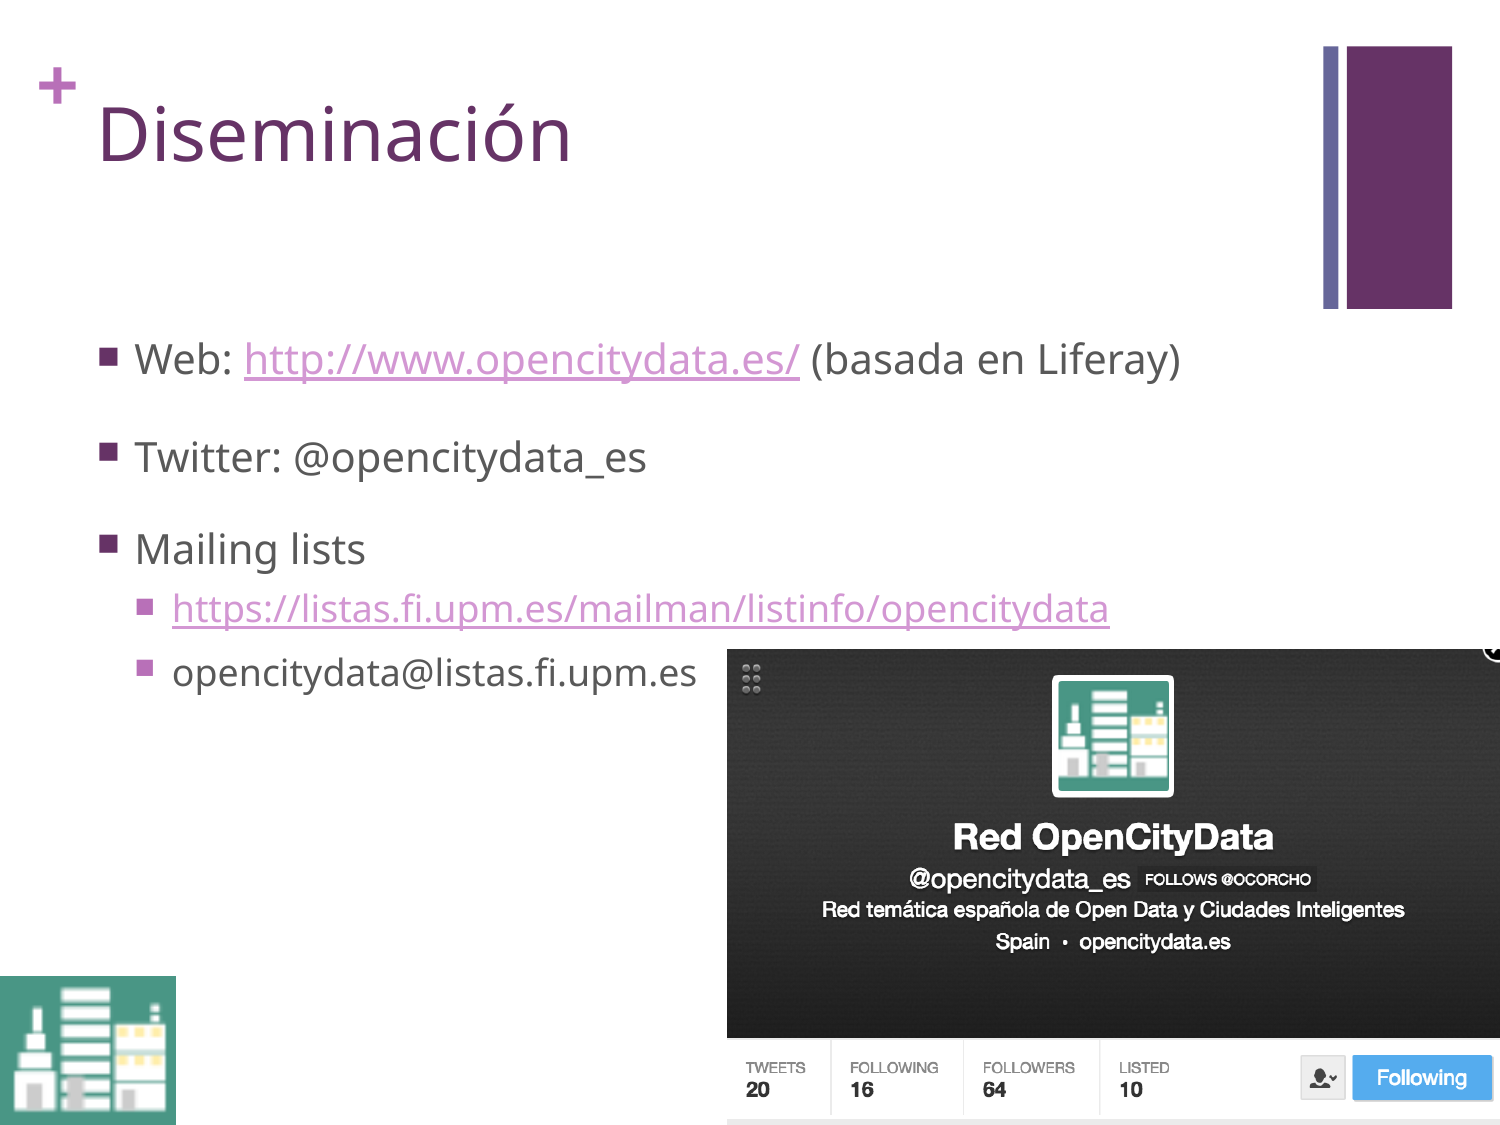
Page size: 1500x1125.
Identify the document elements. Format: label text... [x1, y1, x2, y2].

title Diseminación [81, 79, 1322, 263]
picture [0, 976, 176, 1125]
list Web: http://www.opencitydata.es/ (basada en Liferay) Twitter: @opencitydata_es Mailing lists https://listas.fi.upm.es/mailman/listinfo/opencitydata opencitydata@listas.fi.upm.es [81, 324, 1322, 1005]
picture [727, 649, 1500, 1125]
